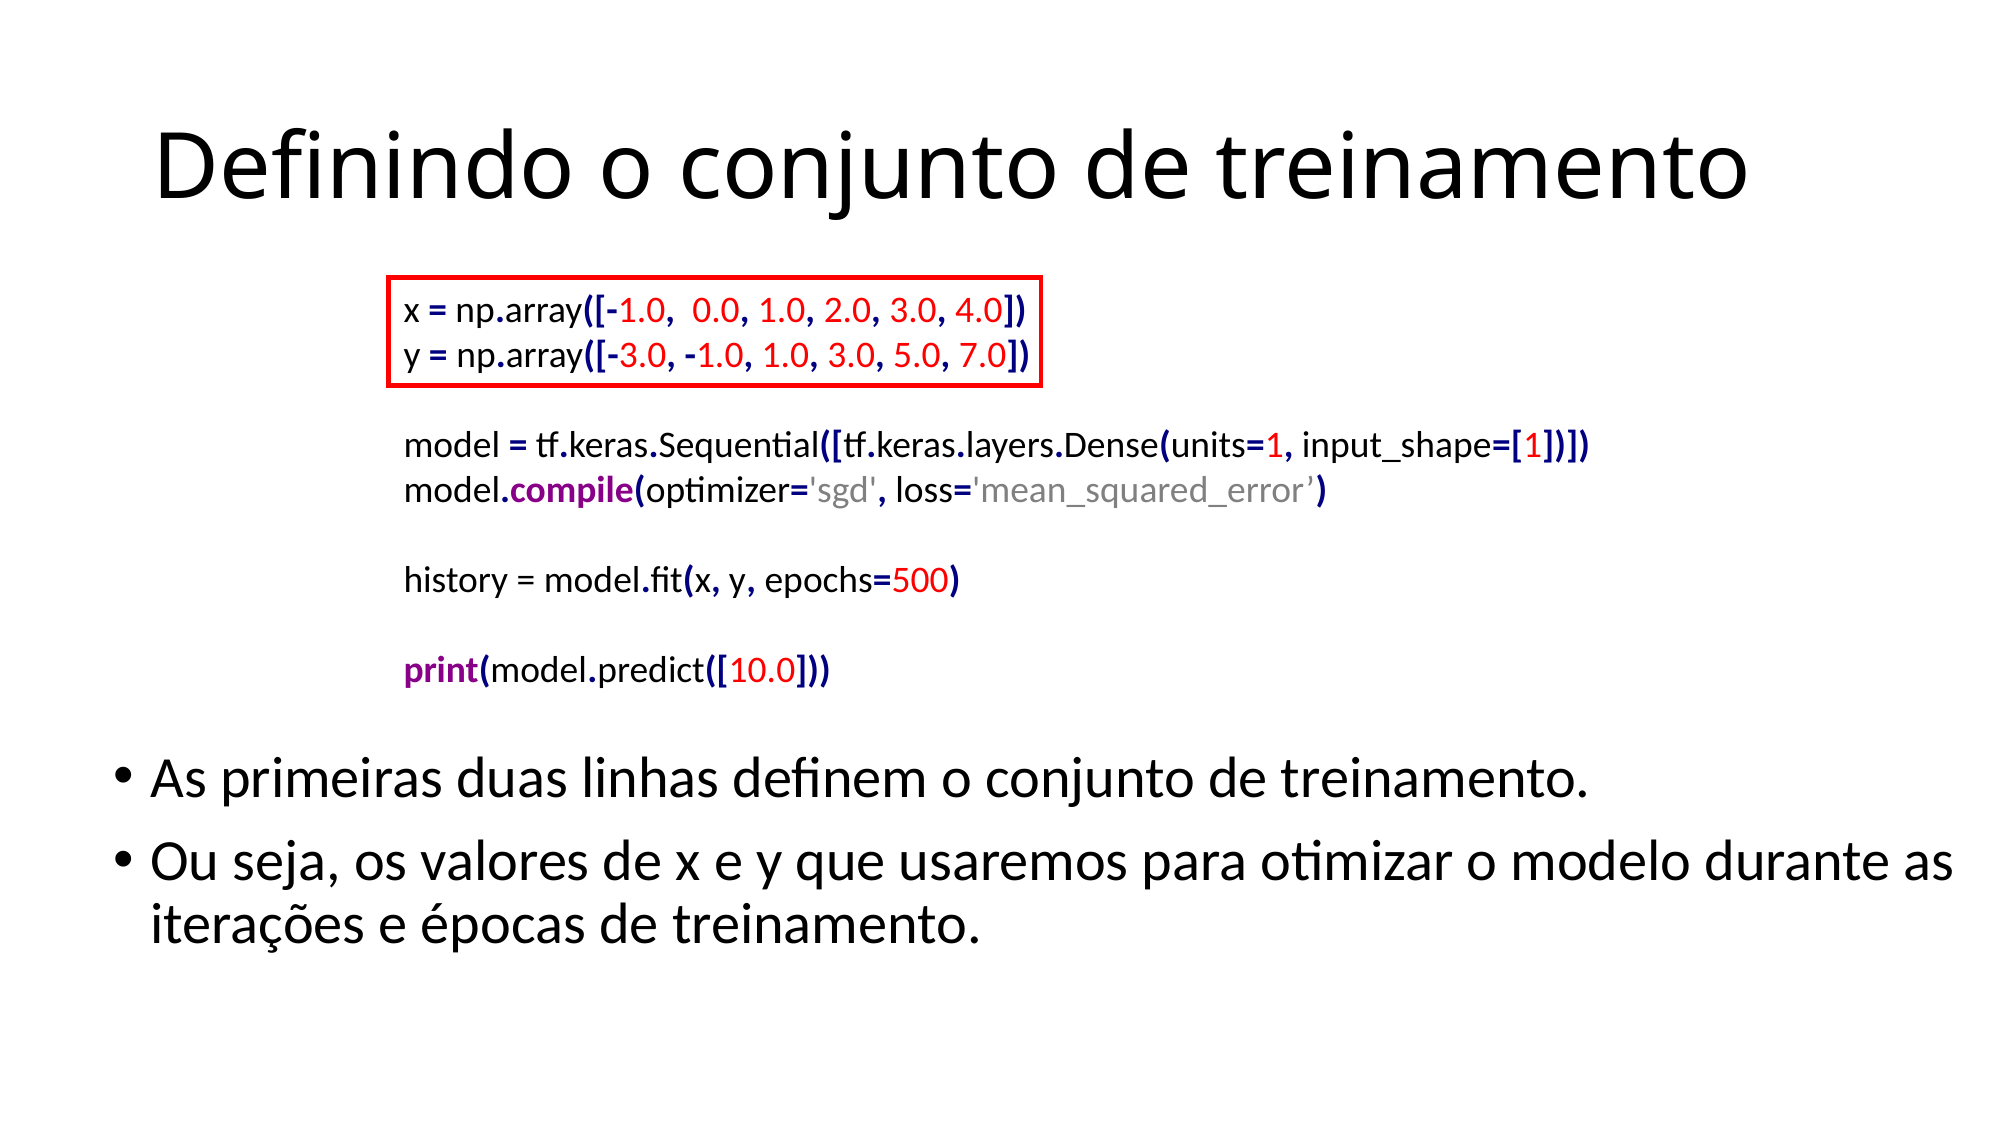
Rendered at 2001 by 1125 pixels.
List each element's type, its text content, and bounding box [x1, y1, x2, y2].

title Definindo o conjunto de treinamento [137, 59, 1863, 278]
text_box [388, 276, 1042, 387]
list As primeiras duas linhas definem o conjunto de treinamento. Ou seja, os valores de x e y que usaremos para otimizar o modelo durante as iterações e épocas de treinamento. [98, 739, 1981, 1125]
text_box x = np.array([-1.0, 0.0, 1.0, 2.0, 3.0, 4.0]) y = np.array([-3.0, -1.0, 1.0, 3.0, 5.0, 7.0]) model = tf.keras.Sequential([tf.keras.layers.Dense(units=1, input_shape=[1])]) model.compile(optimizer='sgd', loss='mean_squared_error’) history = model.fit(x, y, epochs=500) print(model.predict([10.0])) [388, 277, 1612, 697]
